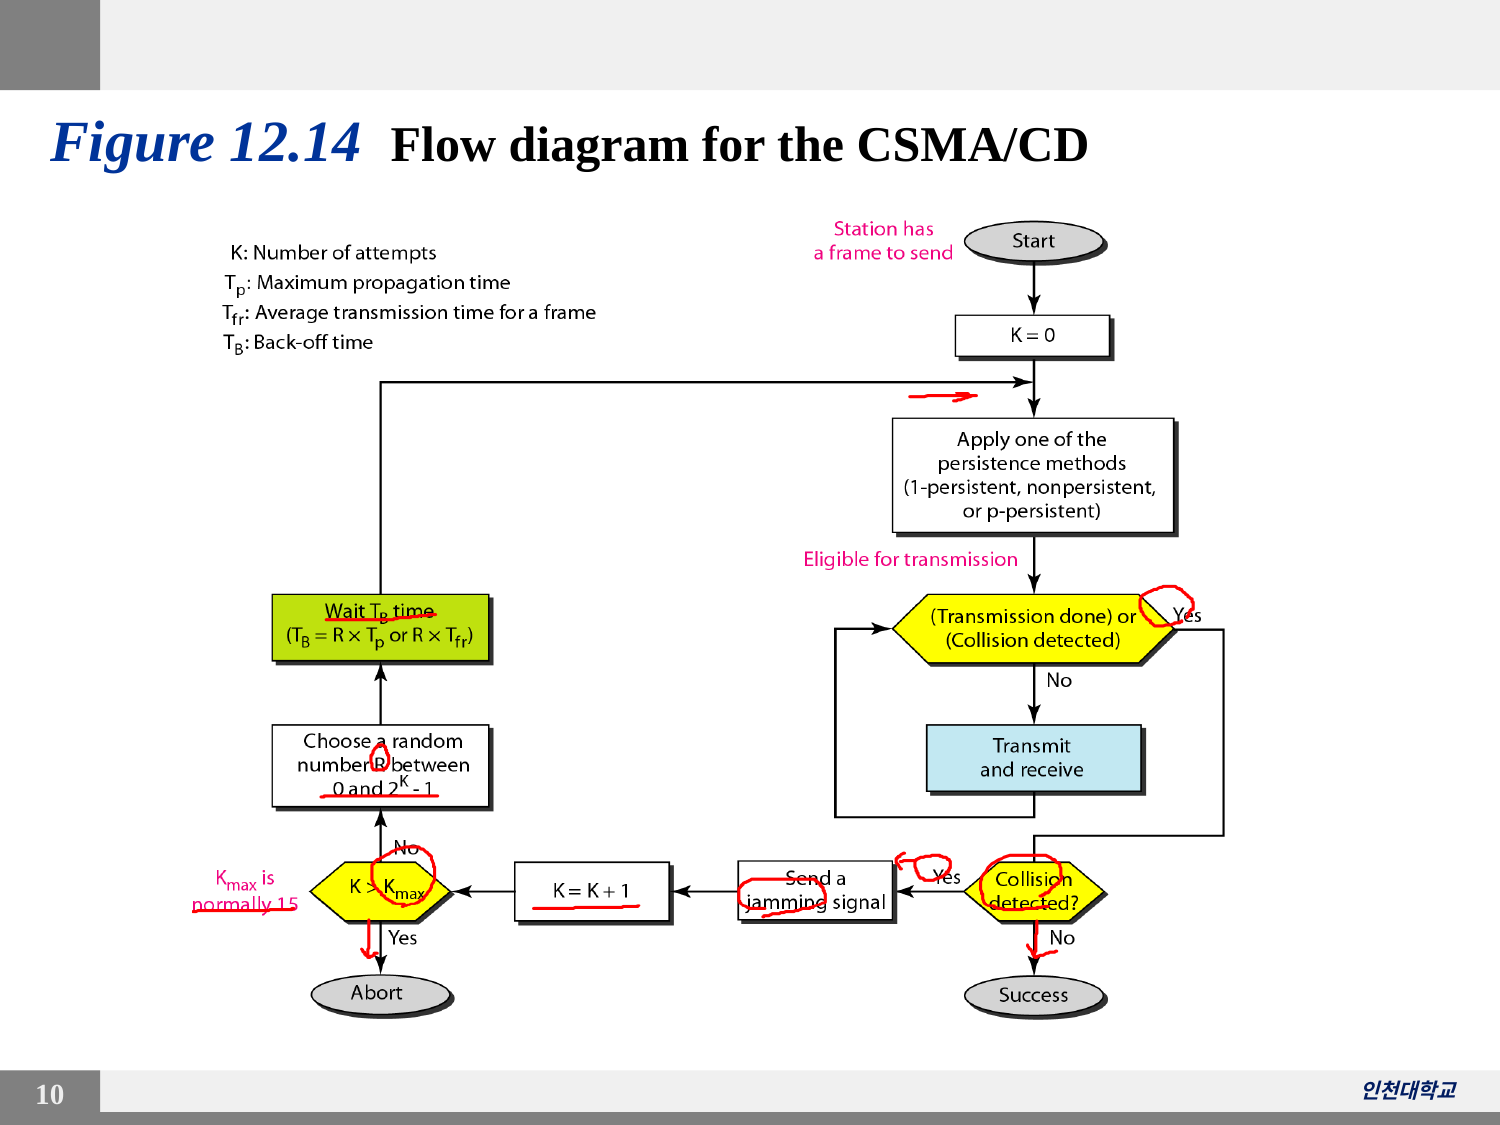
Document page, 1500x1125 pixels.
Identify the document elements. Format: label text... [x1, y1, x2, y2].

text_box Figure 12.14 Flow diagram for the CSMA/CD [35, 95, 1105, 180]
picture [191, 218, 1225, 1020]
